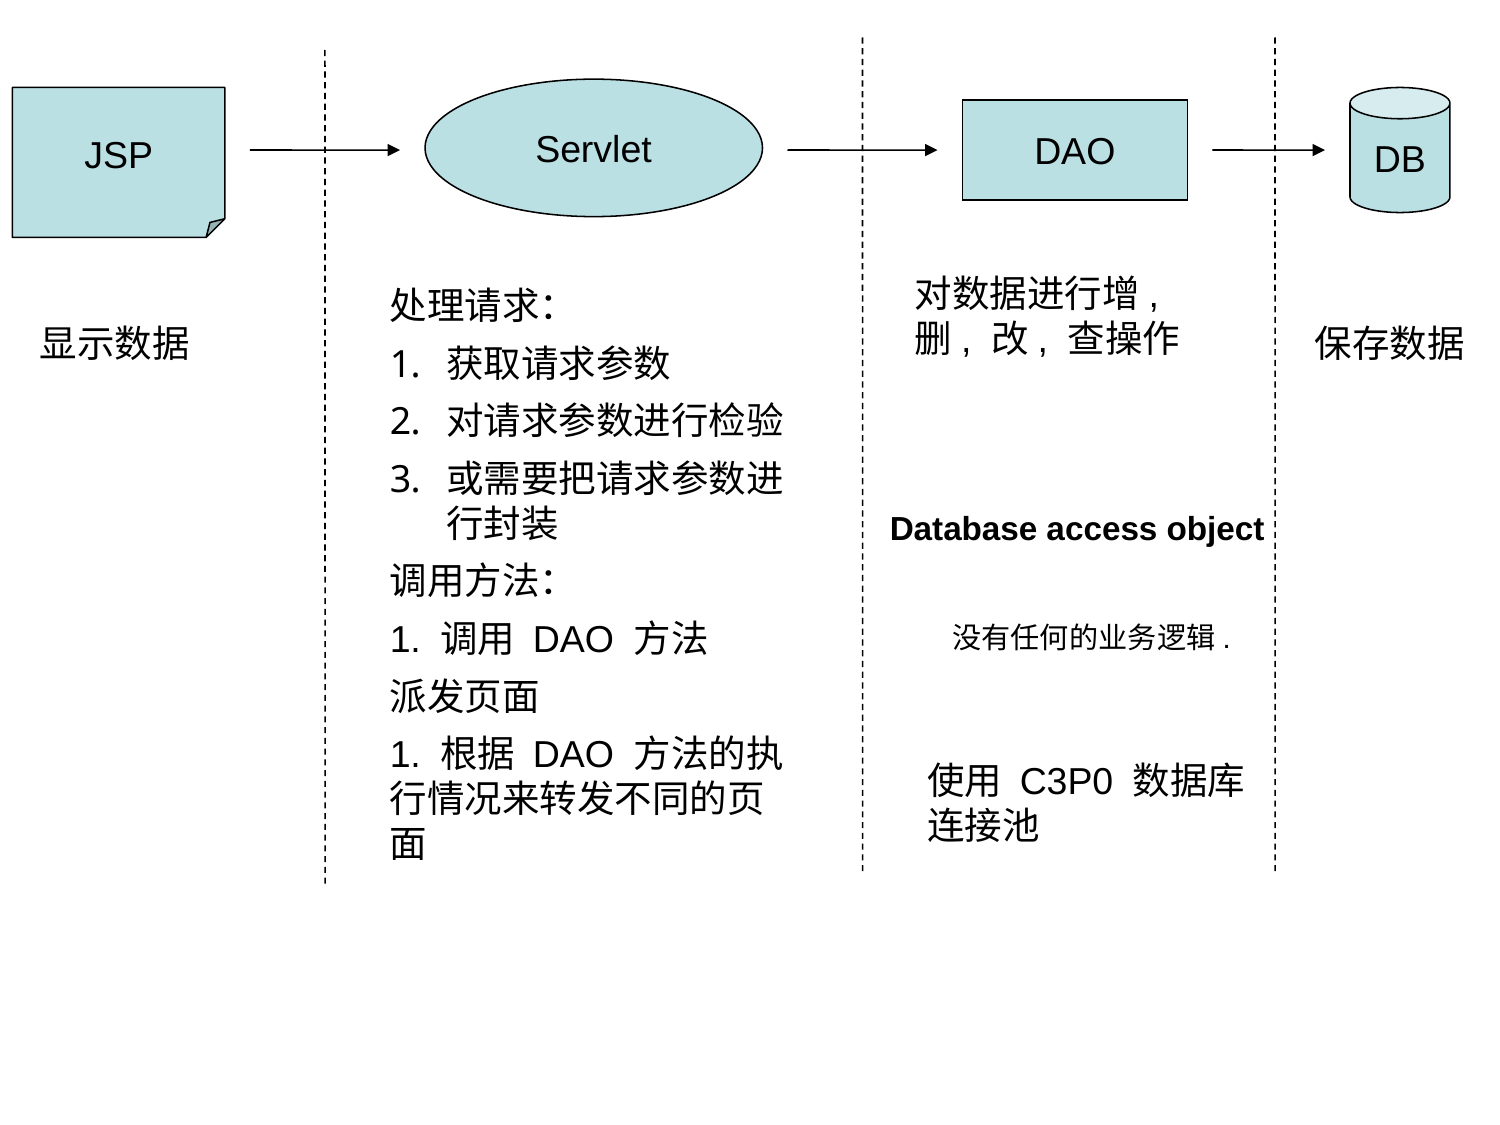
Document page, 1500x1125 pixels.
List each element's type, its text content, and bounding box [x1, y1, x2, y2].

text_box [249, 143, 400, 157]
text_box 保存数据 [1299, 312, 1488, 373]
text_box Servlet [425, 79, 763, 217]
text_box 没有任何的业务逻辑. [937, 612, 1238, 698]
text_box DAO [962, 99, 1188, 200]
text_box [1276, 143, 1325, 157]
text_box 对数据进行增, 删, 改, 查操作 [900, 262, 1225, 368]
text_box DB [1350, 87, 1450, 213]
text_box 处理请求： 获取请求参数 对请求参数进行检验 或需要把请求参数进行封装 调用方法： 1. 调用 DAO 方法 派发页面 1. 根据 DAO 方法的执行情况来转发不同的页面 [374, 274, 813, 873]
text_box Database access object [875, 499, 1288, 555]
text_box [863, 143, 938, 157]
text_box 显示数据 [24, 312, 238, 373]
text_box JSP [12, 87, 225, 238]
text_box 使用 C3P0 数据库连接池 [912, 749, 1263, 855]
